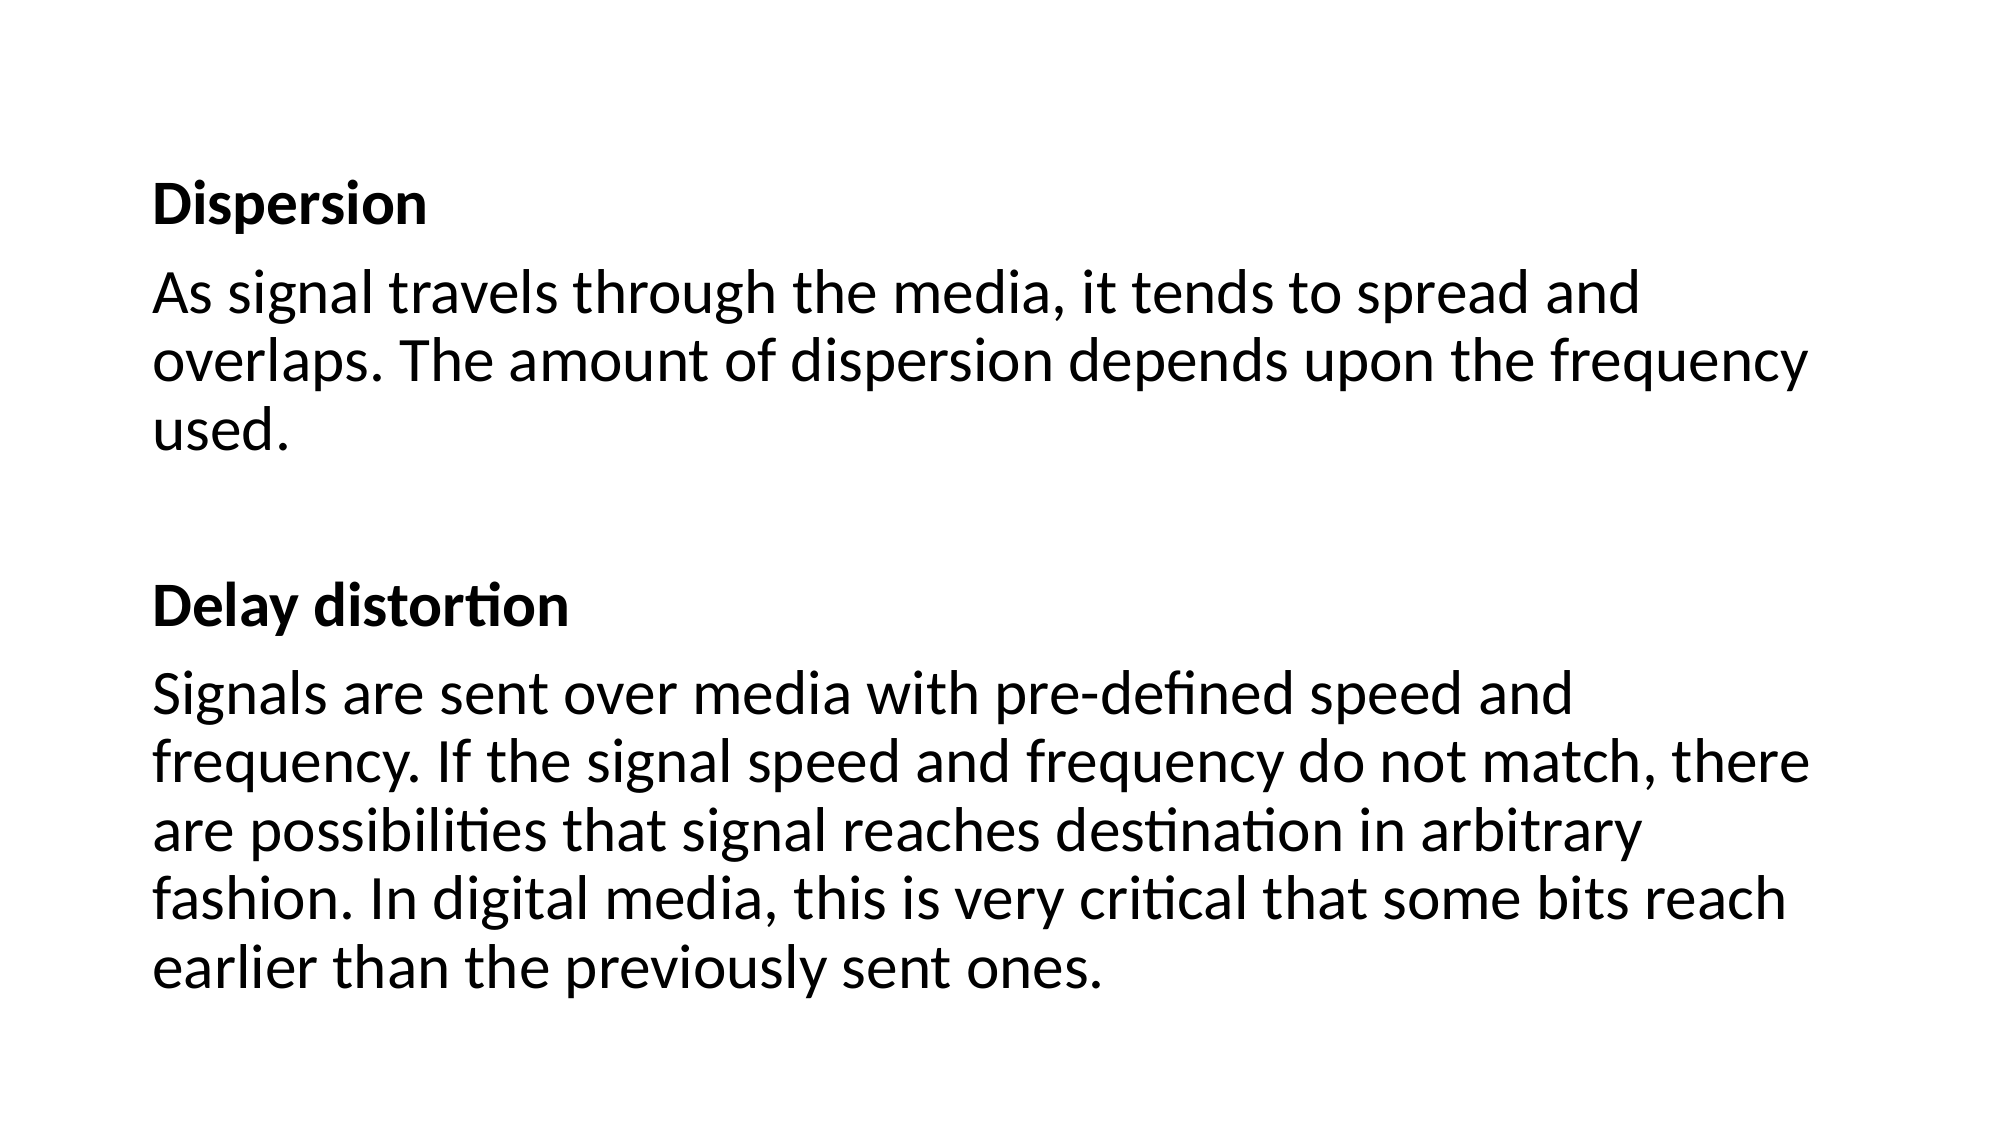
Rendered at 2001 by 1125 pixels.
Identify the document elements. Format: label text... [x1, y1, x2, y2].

list Dispersion As signal travels through the media, it tends to spread and overlaps. The amount of dispersion depends upon the frequency used. Delay distortion Signals are sent over media with pre-defined speed and frequency. If the signal speed and frequency do not match, there are possibilities that signal reaches destination in arbitrary fashion. In digital media, this is very critical that some bits reach earlier than the previously sent ones. [137, 162, 1863, 1014]
